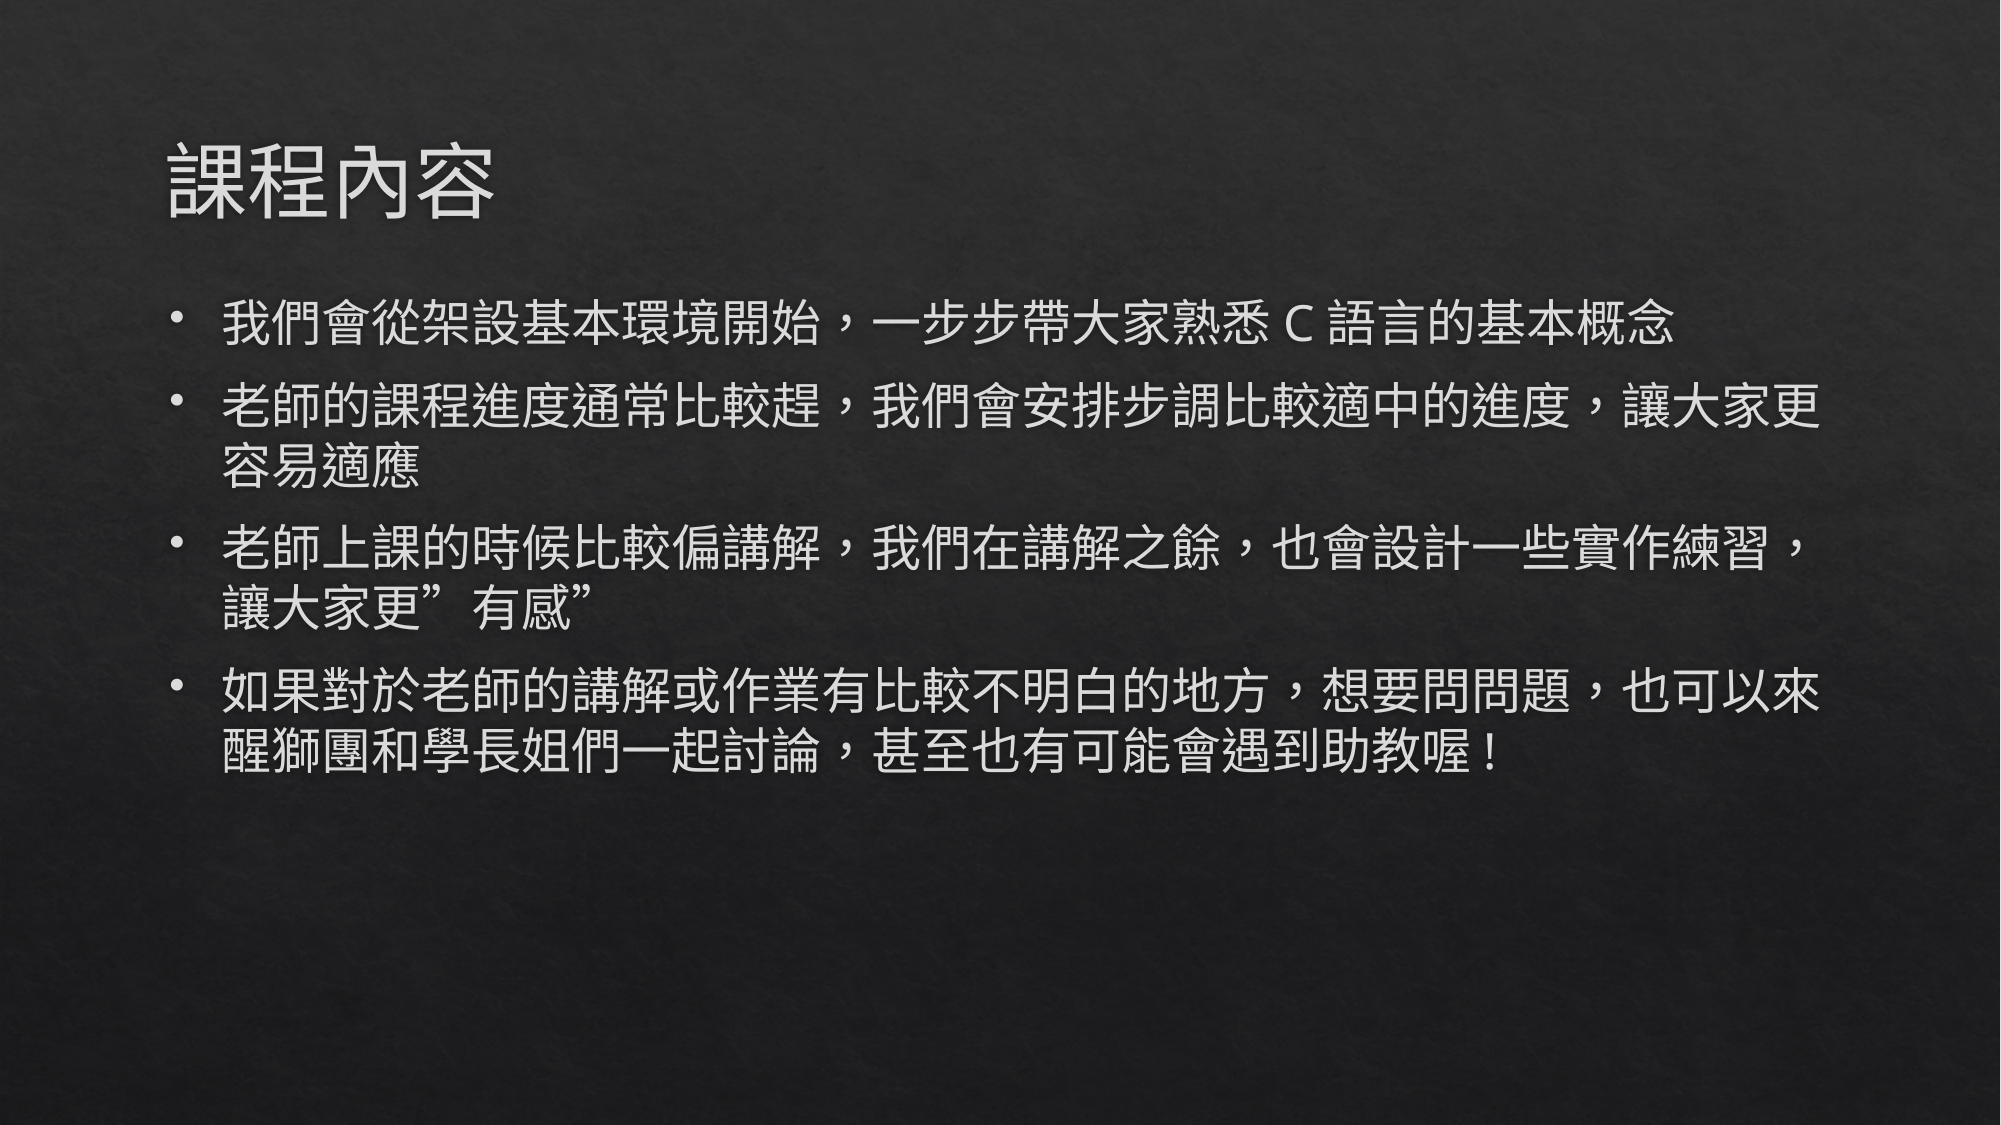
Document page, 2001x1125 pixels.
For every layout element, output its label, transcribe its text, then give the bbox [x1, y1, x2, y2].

list 我們會從架設基本環境開始，一步步帶大家熟悉C語言的基本概念 老師的課程進度通常比較趕，我們會安排步調比較適中的進度，讓大家更容易適應 老師上課的時候比較偏講解，我們在講解之餘，也會設計一些實作練習，讓大家更”有感” 如果對於老師的講解或作業有比較不明白的地方，想要問問題，也可以來醒獅團和學長姐們一起討論，甚至也有可能會遇到助教喔! [149, 284, 1849, 950]
title 課程內容 [149, 99, 1849, 260]
